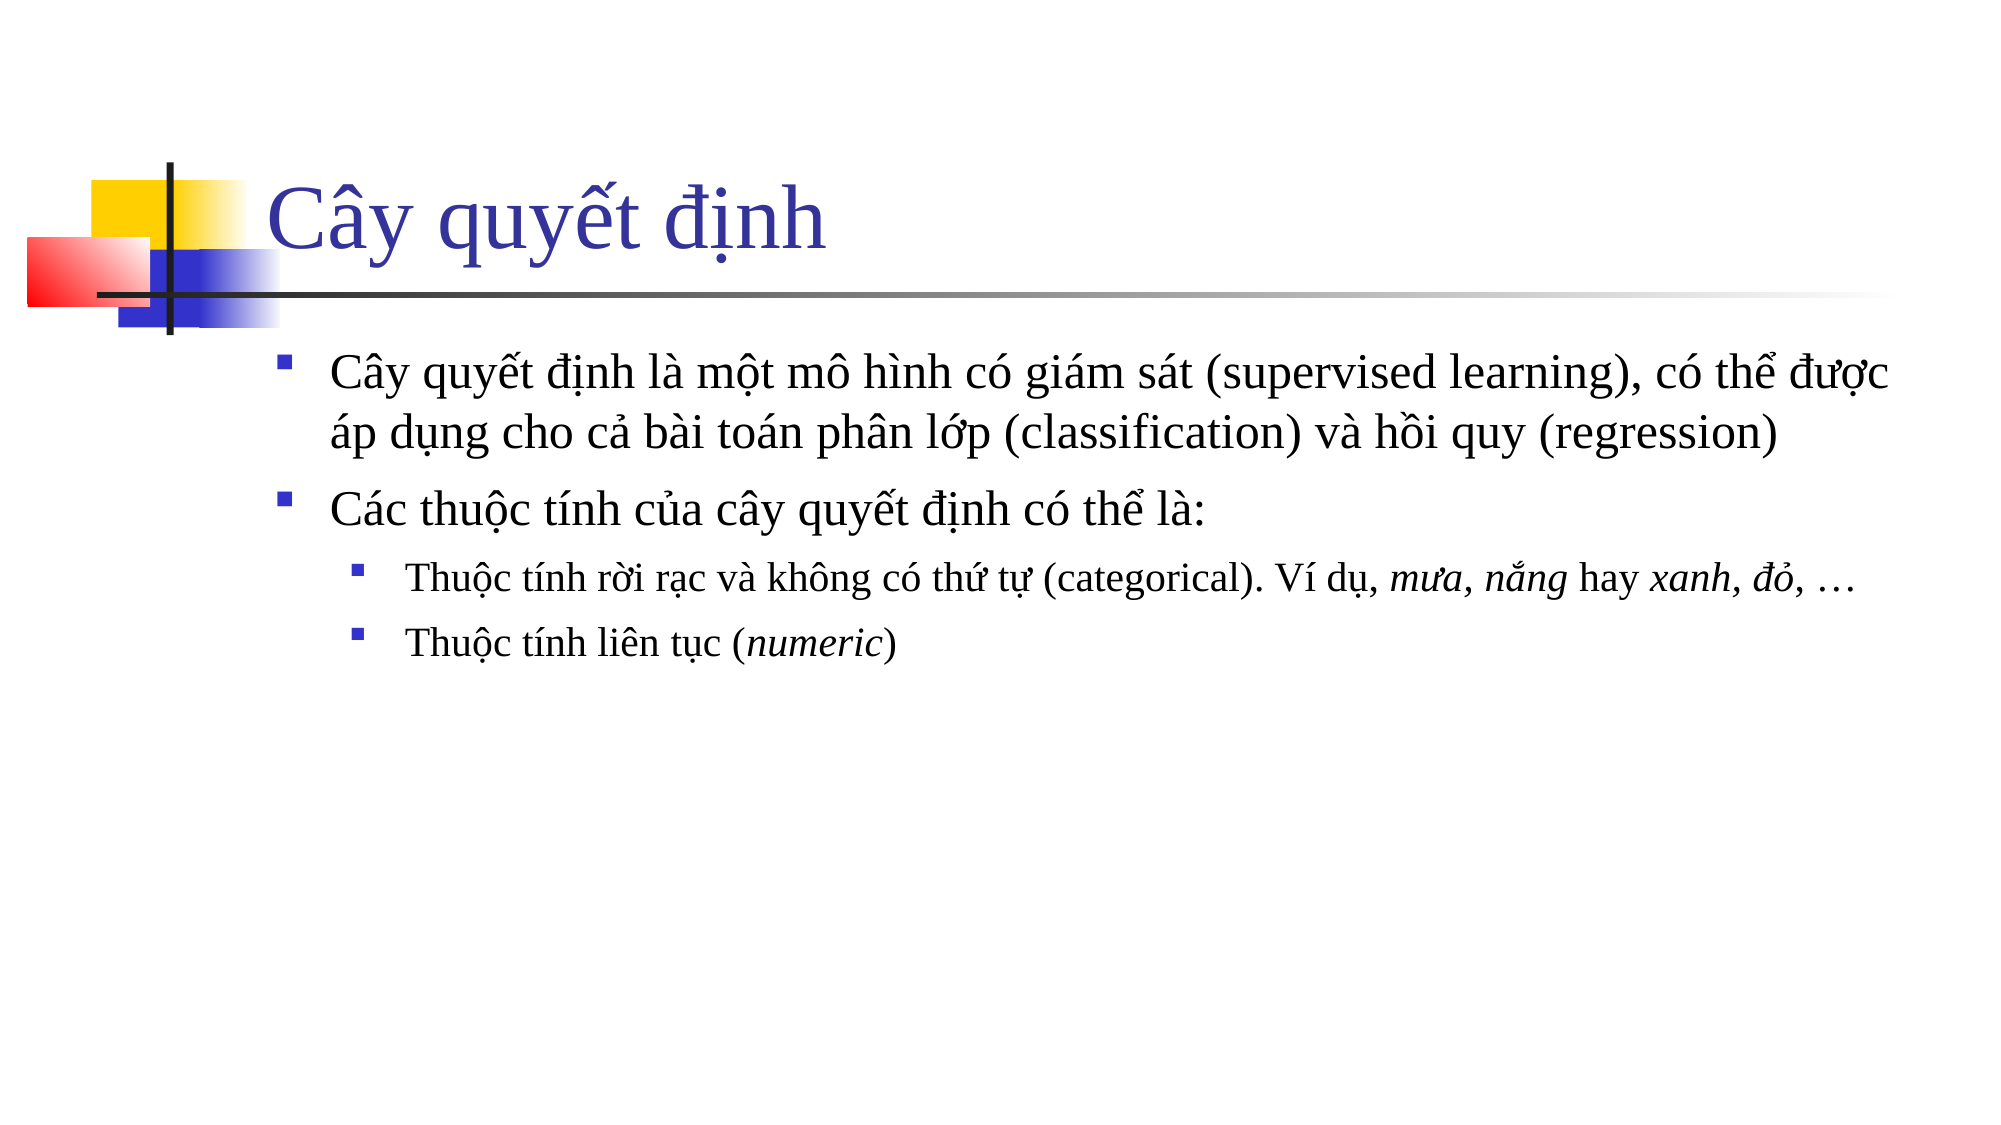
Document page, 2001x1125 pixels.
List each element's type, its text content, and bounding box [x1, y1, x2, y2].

list Cây quyết định là một mô hình có giám sát (supervised learning), có thể được áp dụng cho cả bài toán phân lớp (classification) và hồi quy (regression) Các thuộc tính của cây quyết định có thể là: Thuộc tính rời rạc và không có thứ tự (categorical). Ví dụ, mưa, nắng hay xanh, đỏ, … Thuộc tính liên tục (numeric) [258, 331, 1958, 1006]
title Cây quyết định [251, 34, 1956, 275]
